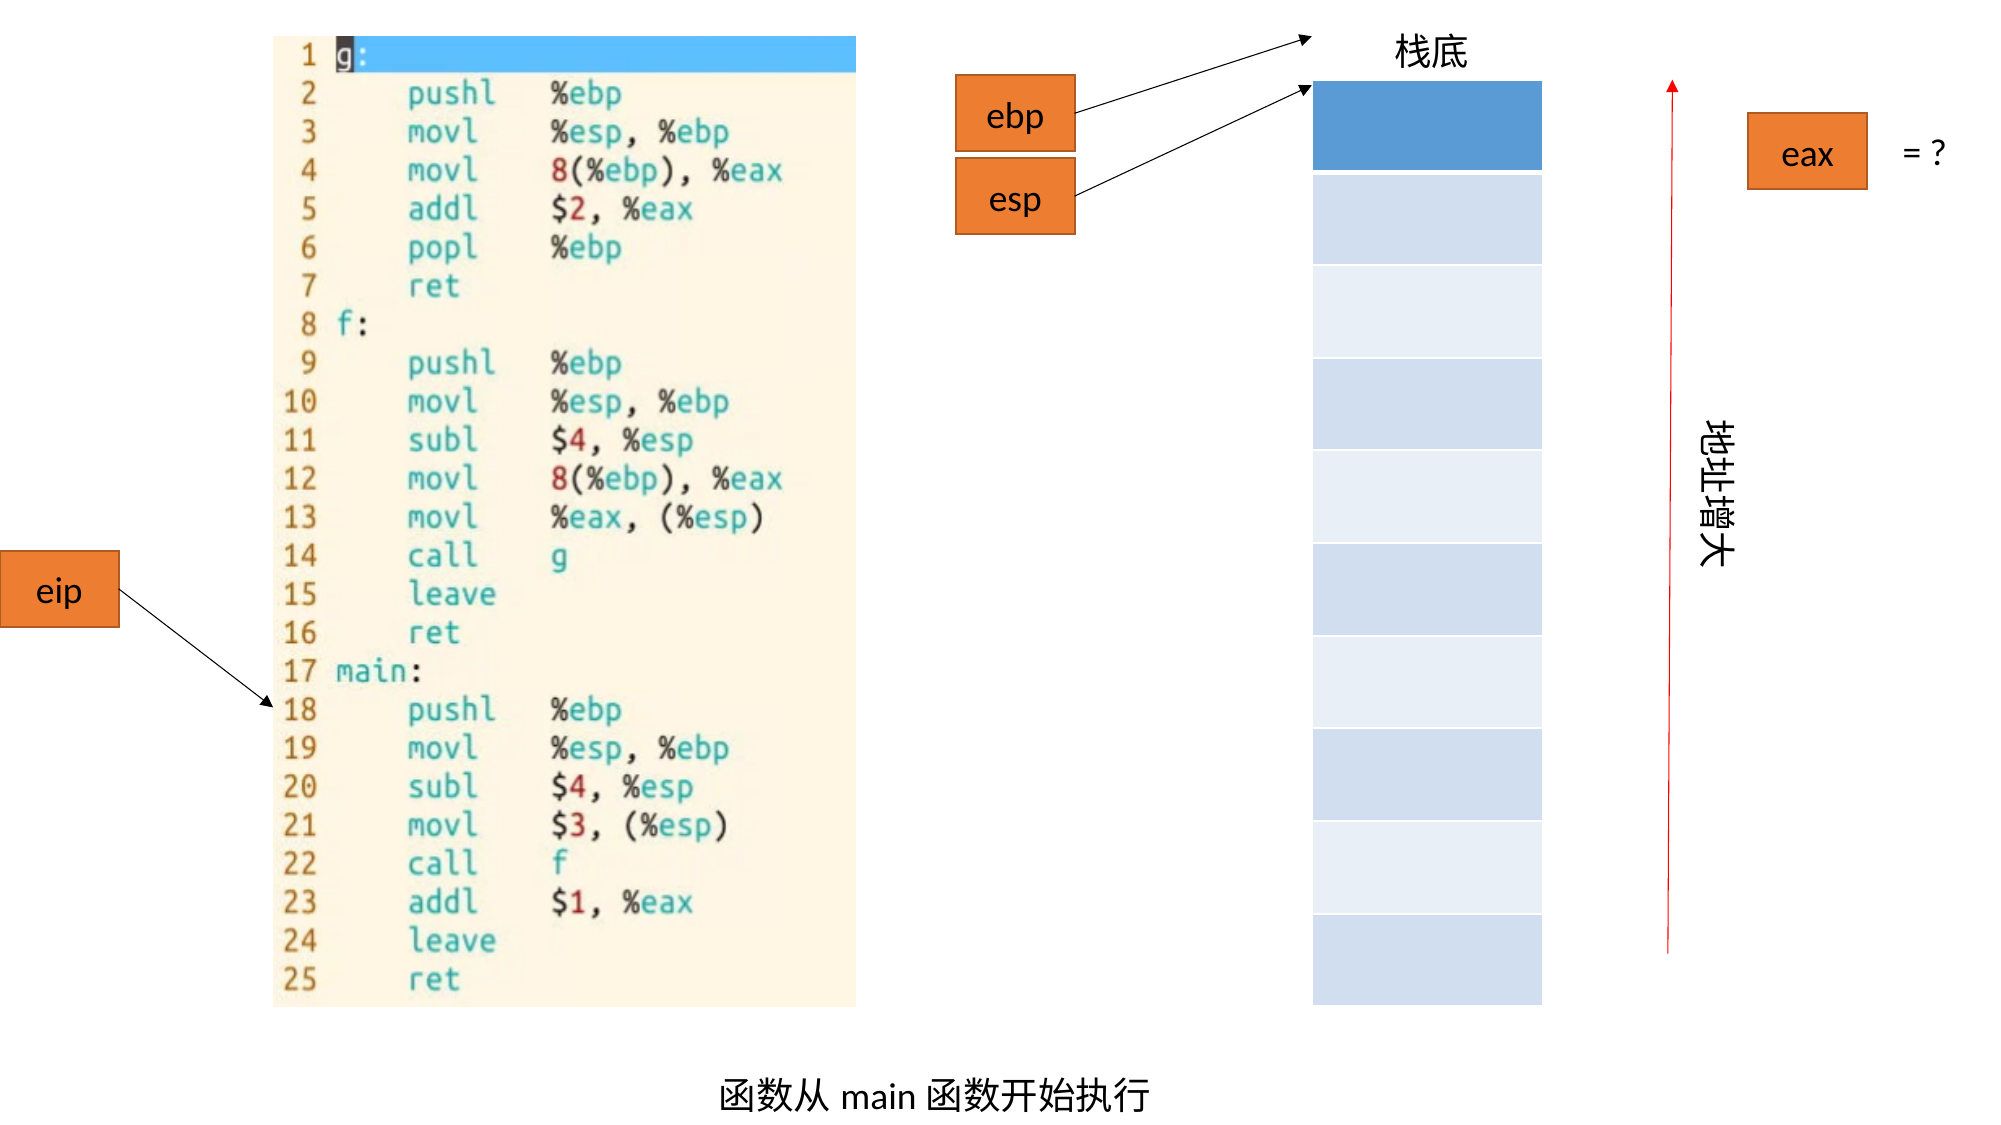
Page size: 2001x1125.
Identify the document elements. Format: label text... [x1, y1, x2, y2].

text_box 栈底 [1379, 20, 1485, 80]
text_box esp [955, 157, 1076, 235]
table_cell [1313, 266, 1542, 357]
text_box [1074, 36, 1312, 85]
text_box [1074, 85, 1312, 197]
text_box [1667, 79, 1673, 954]
table_cell [1313, 637, 1542, 727]
table_cell [1313, 822, 1542, 913]
table_cell [1313, 175, 1542, 264]
text_box eax [1747, 112, 1868, 190]
table_cell [1313, 544, 1542, 635]
text_box eip [0, 550, 120, 628]
text_box = ? [1887, 121, 1963, 181]
table_cell [1313, 359, 1542, 449]
table_cell [1313, 915, 1542, 1005]
text_box 函数从main函数开始执行 [704, 1064, 1166, 1125]
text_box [118, 588, 274, 708]
text_box 地址增大 [1673, 404, 1748, 589]
table_cell [1313, 451, 1542, 542]
text_box ebp [955, 74, 1074, 152]
table_header [1313, 81, 1542, 170]
picture [273, 36, 856, 1007]
table_cell [1313, 729, 1542, 820]
